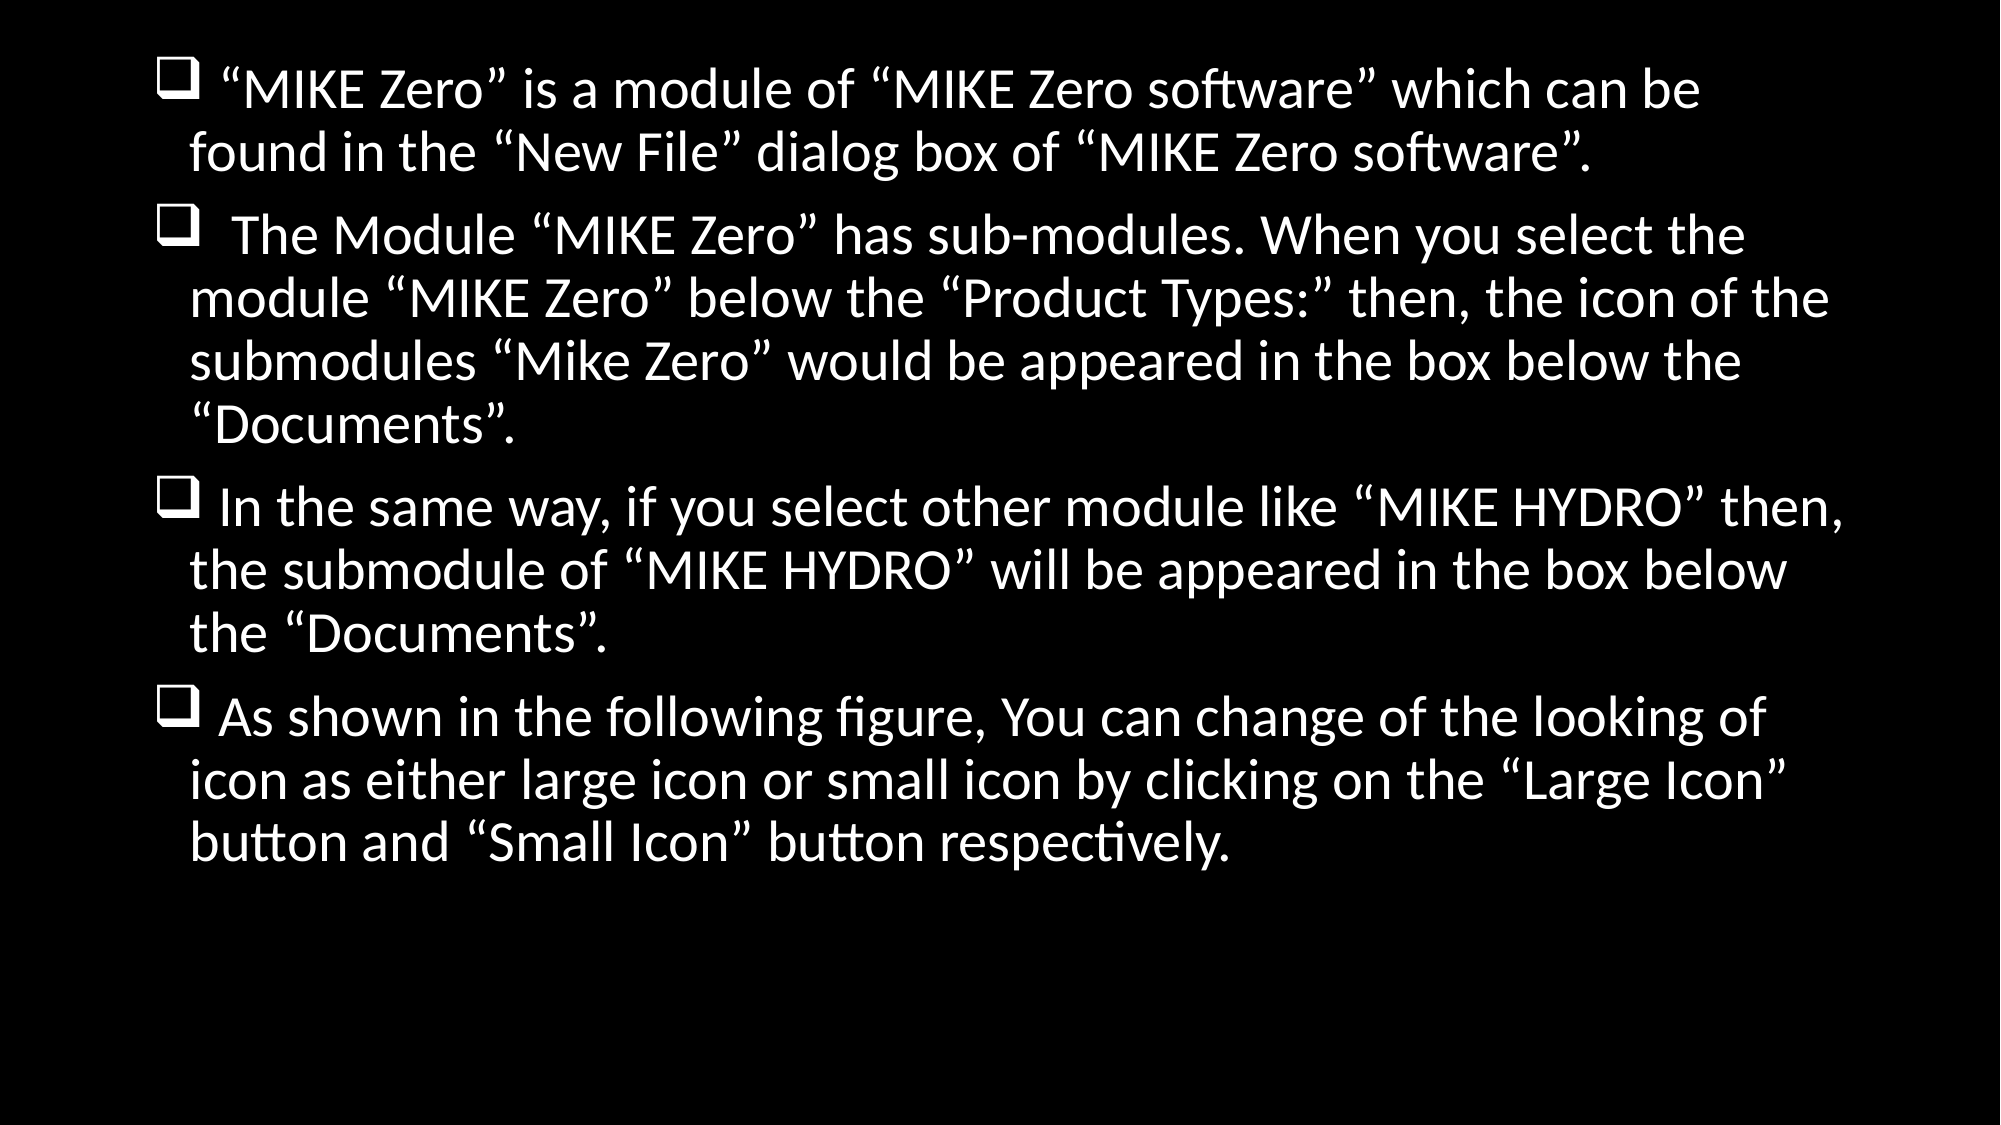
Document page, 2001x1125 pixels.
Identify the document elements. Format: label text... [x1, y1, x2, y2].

list “MIKE Zero” is a module of “MIKE Zero software” which can be found in the “New File” dialog box of “MIKE Zero software”. The Module “MIKE Zero” has sub-modules. When you select the module “MIKE Zero” below the “Product Types:” then, the icon of the submodules “Mike Zero” would be appeared in the box below the “Documents”. In the same way, if you select other module like “MIKE HYDRO” then, the submodule of “MIKE HYDRO” will be appeared in the box below the “Documents”. As shown in the following figure, You can change of the looking of icon as either large icon or small icon by clicking on the “Large Icon” button and “Small Icon” button respectively. [137, 50, 1863, 1014]
